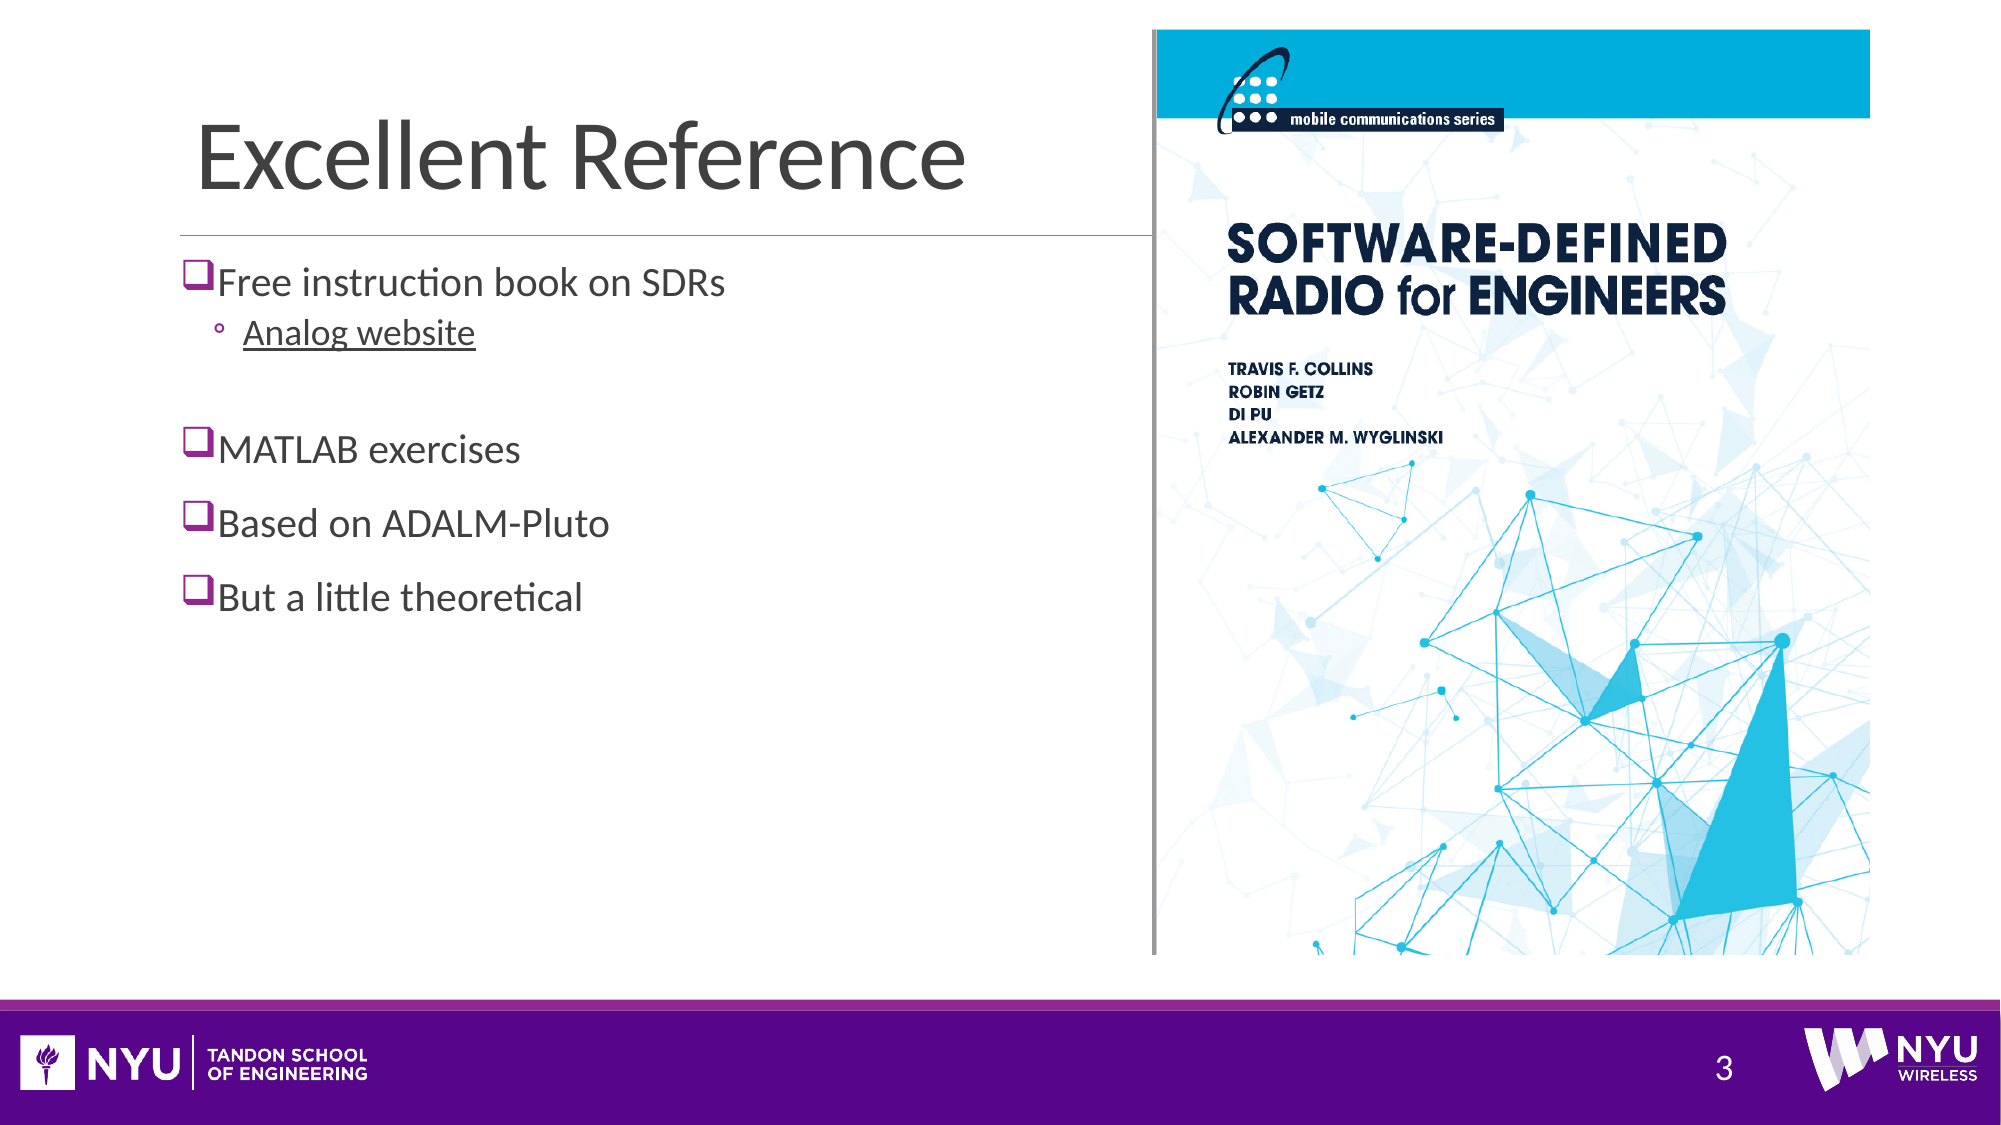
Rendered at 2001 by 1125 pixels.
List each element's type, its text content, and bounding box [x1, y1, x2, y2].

picture [1250, 77, 1260, 86]
picture [1234, 94, 1244, 103]
picture [1267, 78, 1276, 86]
picture [1250, 94, 1260, 103]
picture [1267, 94, 1276, 103]
picture [1152, 28, 1871, 955]
list Free instruction book on SDRs Analog website MATLAB exercises Based on ADALM-Pluto But a little theoretical [180, 252, 1047, 963]
picture [1234, 48, 1288, 90]
title Excellent Reference [180, 47, 1149, 218]
slide_number 3 [1533, 1035, 1749, 1096]
